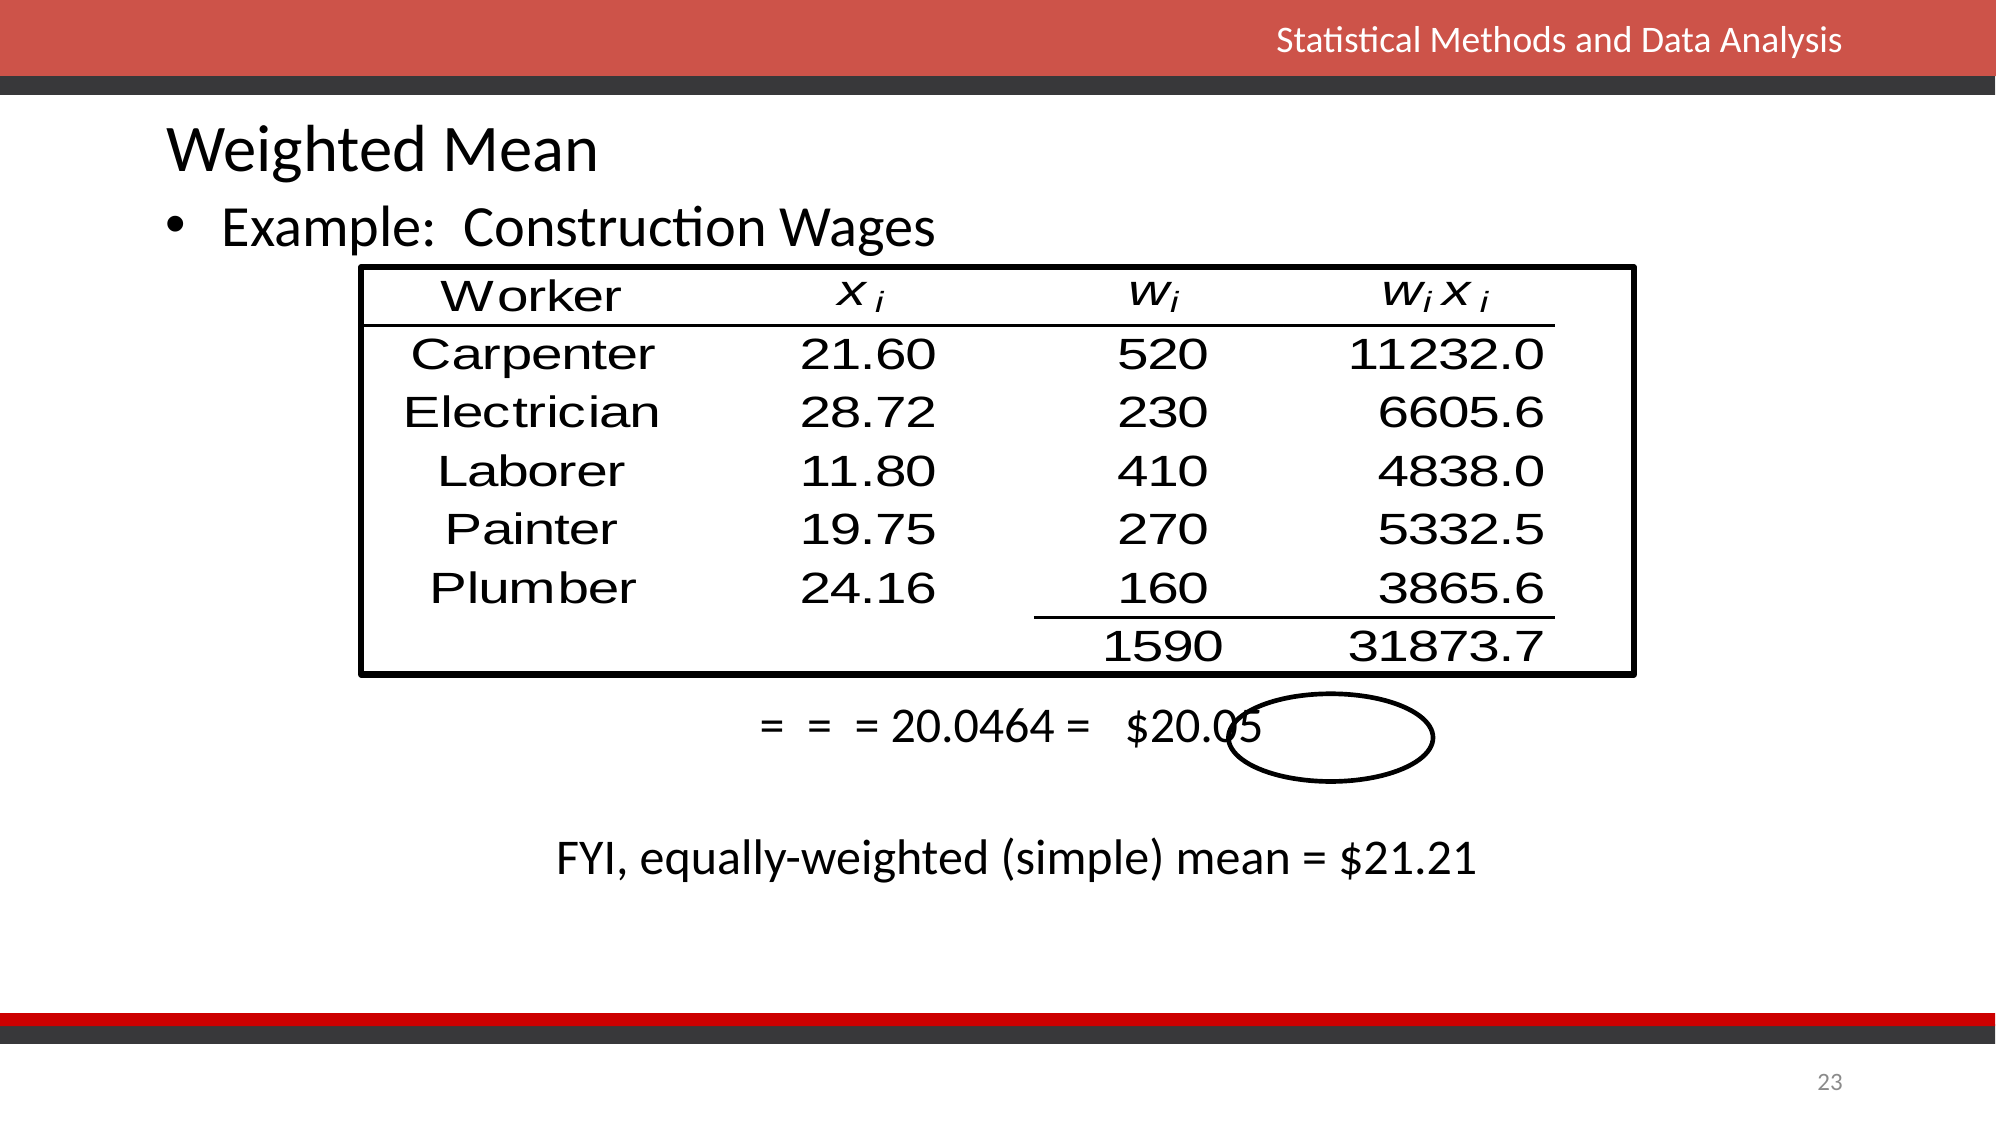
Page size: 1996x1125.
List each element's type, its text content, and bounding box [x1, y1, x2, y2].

text_box Weighted Mean [151, 91, 1848, 199]
picture [0, 76, 1996, 95]
picture [0, 1027, 1996, 1044]
slide_number 23 [1755, 1057, 1858, 1103]
text_box FYI, equally-weighted (simple) mean = $21.21 [518, 816, 1655, 892]
text_box Example: Construction Wages [150, 181, 1319, 266]
text_box [1228, 693, 1434, 782]
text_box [361, 265, 1635, 678]
